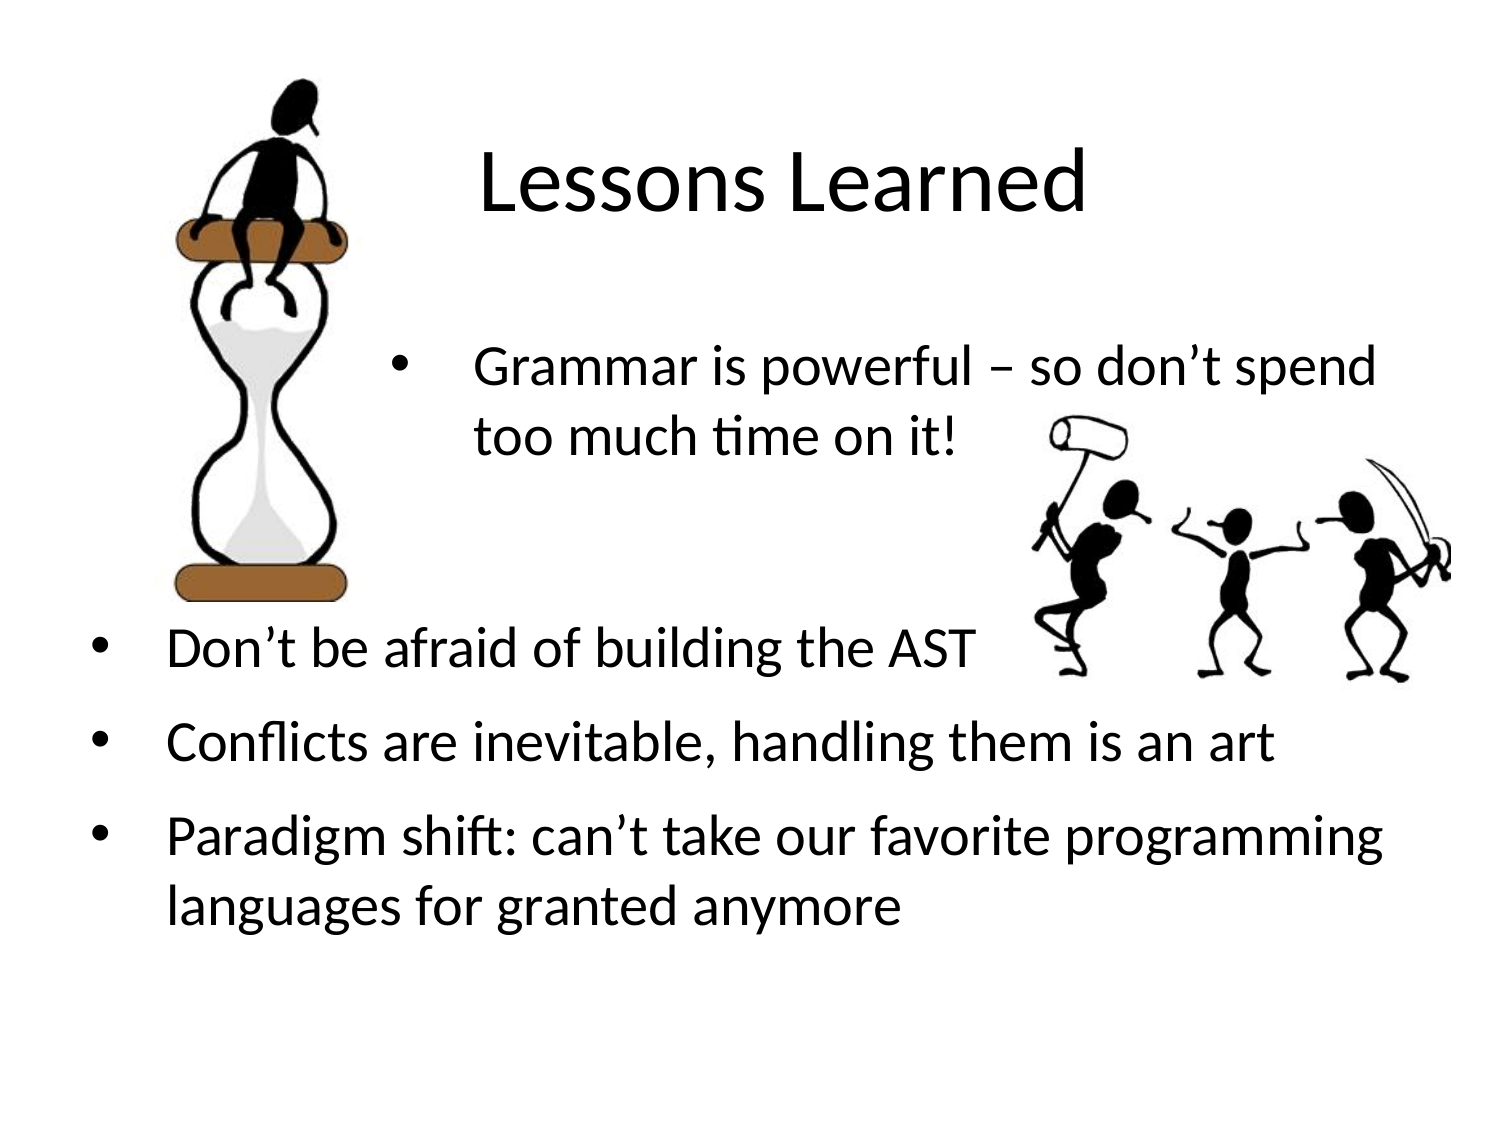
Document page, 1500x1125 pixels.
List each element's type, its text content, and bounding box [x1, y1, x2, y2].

picture [0, 78, 524, 603]
title Lessons Learned [526, 80, 1357, 269]
list Grammar is powerful – so don’t spend too much time on it! Don’t be afraid of building the AST Conflicts are inevitable, handling them is an art Paradigm shift: can’t take our favorite programming languages for granted anymore [75, 320, 1474, 1050]
picture [1031, 339, 1451, 760]
